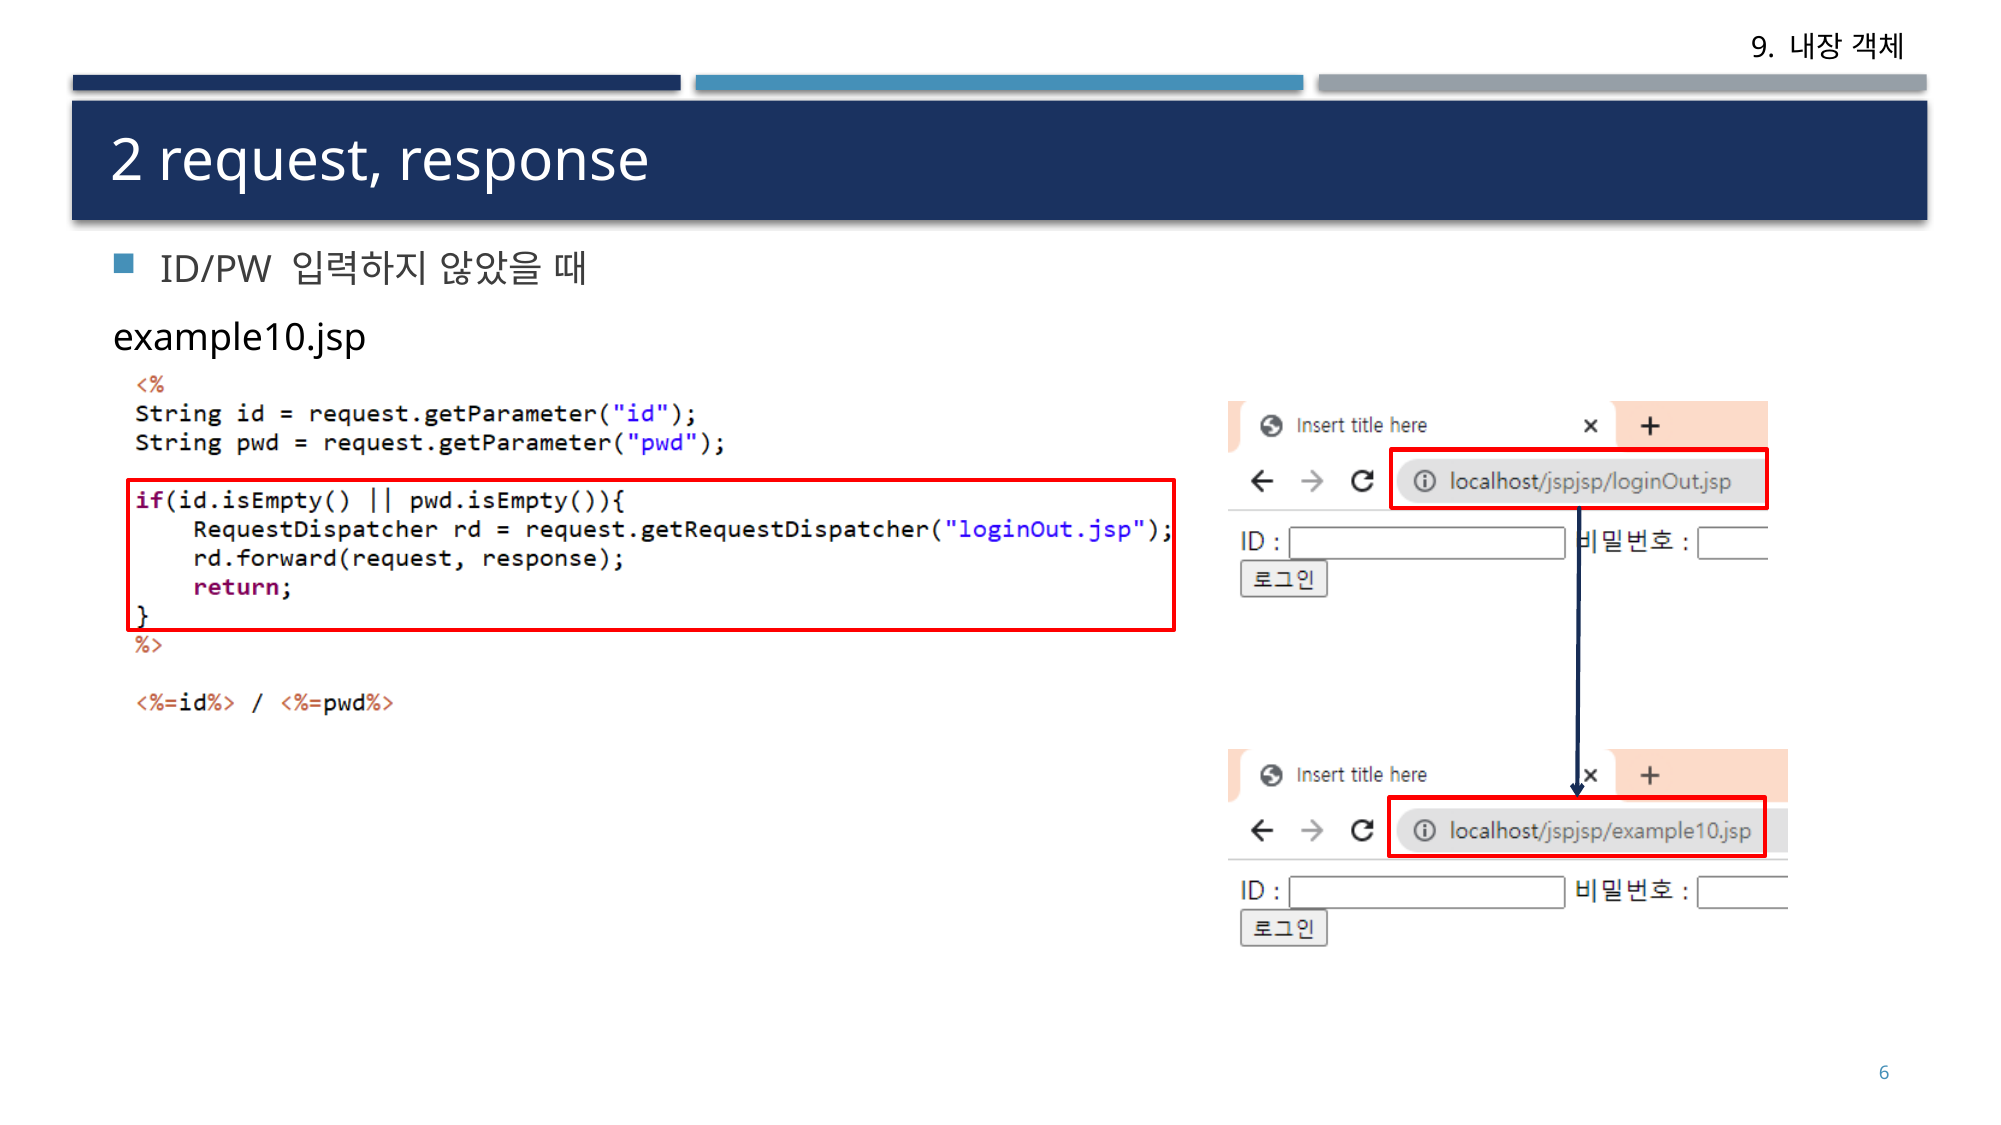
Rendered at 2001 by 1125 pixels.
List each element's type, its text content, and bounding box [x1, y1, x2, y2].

text_box example10.jsp [98, 305, 382, 366]
title 2 request, response [95, 115, 1905, 200]
picture [116, 366, 1188, 726]
list ID/PW 입력하지 않았을 때 [95, 237, 1905, 1030]
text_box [1227, 749, 1789, 983]
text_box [1227, 401, 1768, 615]
slide_number 6 [1732, 1043, 1905, 1104]
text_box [1576, 507, 1580, 799]
